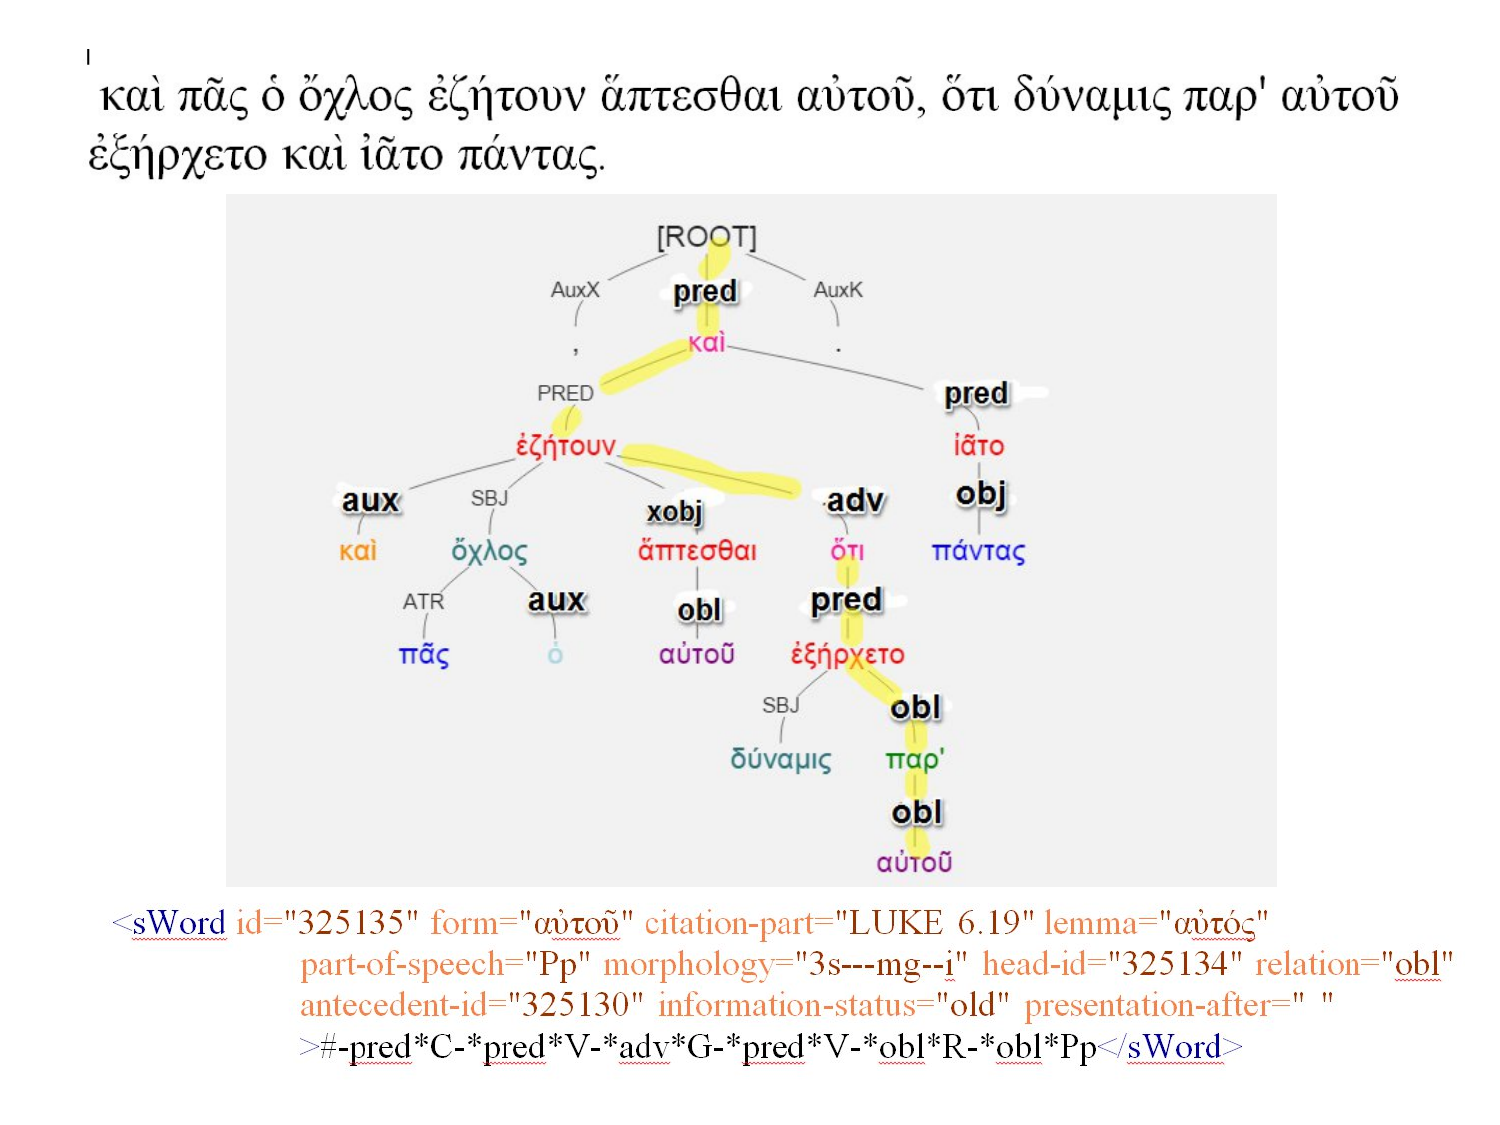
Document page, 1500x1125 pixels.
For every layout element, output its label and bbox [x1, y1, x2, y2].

picture [81, 49, 1494, 1084]
